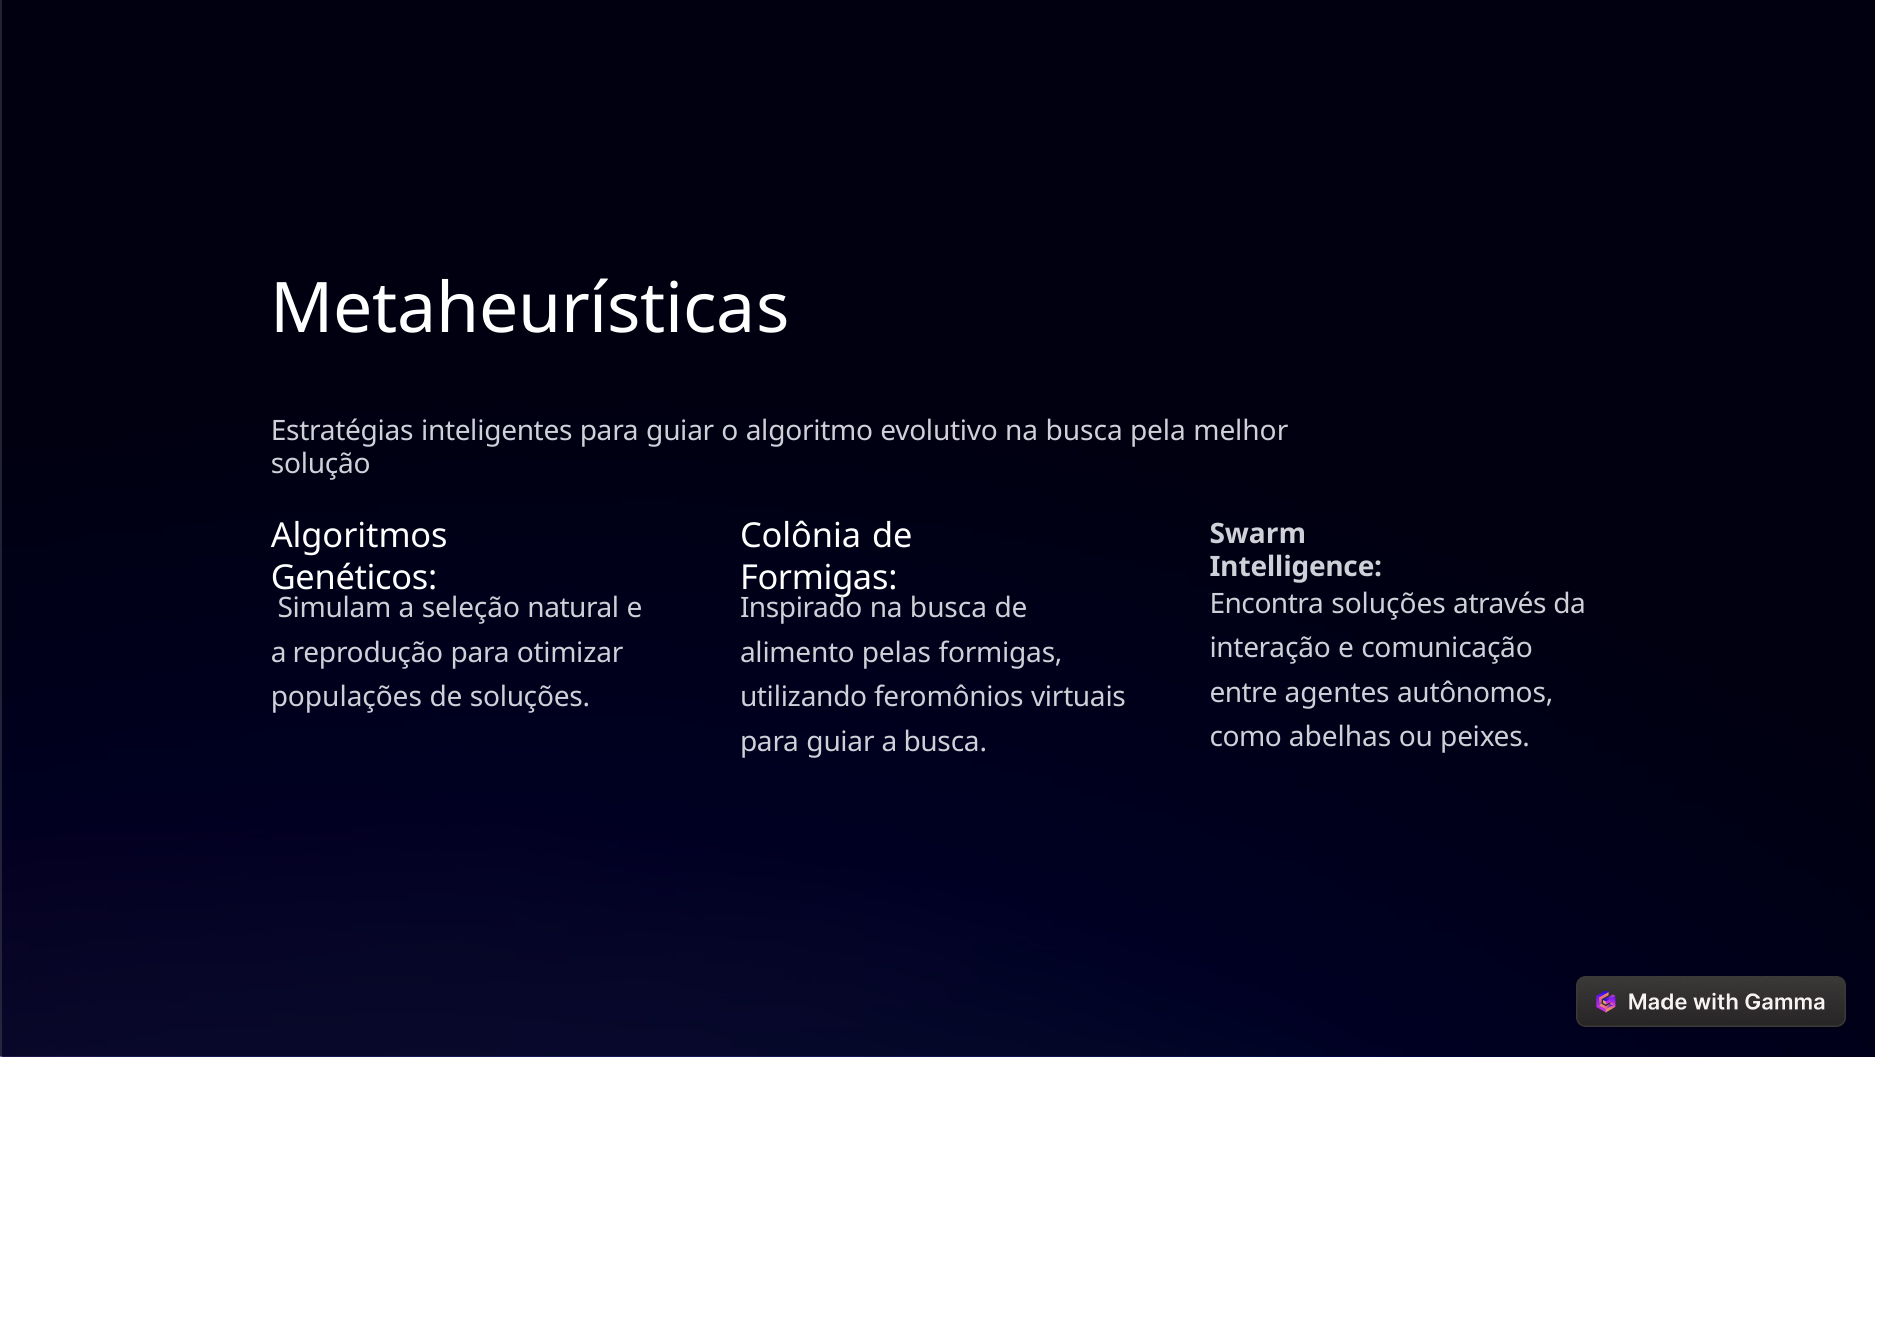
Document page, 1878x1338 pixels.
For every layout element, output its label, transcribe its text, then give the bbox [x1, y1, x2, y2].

text_box Algoritmos Genéticos: [268, 510, 624, 578]
text_box Swarm Intelligence: [1207, 513, 1462, 573]
text_box Estratégias inteligentes para guiar o algoritmo evolutivo na busca pela melhor solução [268, 410, 1346, 480]
title Metaheurísticas [252, 68, 1623, 487]
text_box Simulam a seleção natural e a reprodução para otimizar populações de soluções. [268, 578, 655, 712]
text_box Colônia de Formigas: [738, 510, 1075, 577]
picture [1566, 966, 1855, 1036]
text_box Inspirado na busca de alimento pelas formigas, utilizando feromônios virtuais para guiar a busca. [738, 577, 1139, 757]
text_box Encontra soluções através da interação e comunicação entre agentes autônomos, como abelhas ou peixes. [1207, 573, 1597, 753]
